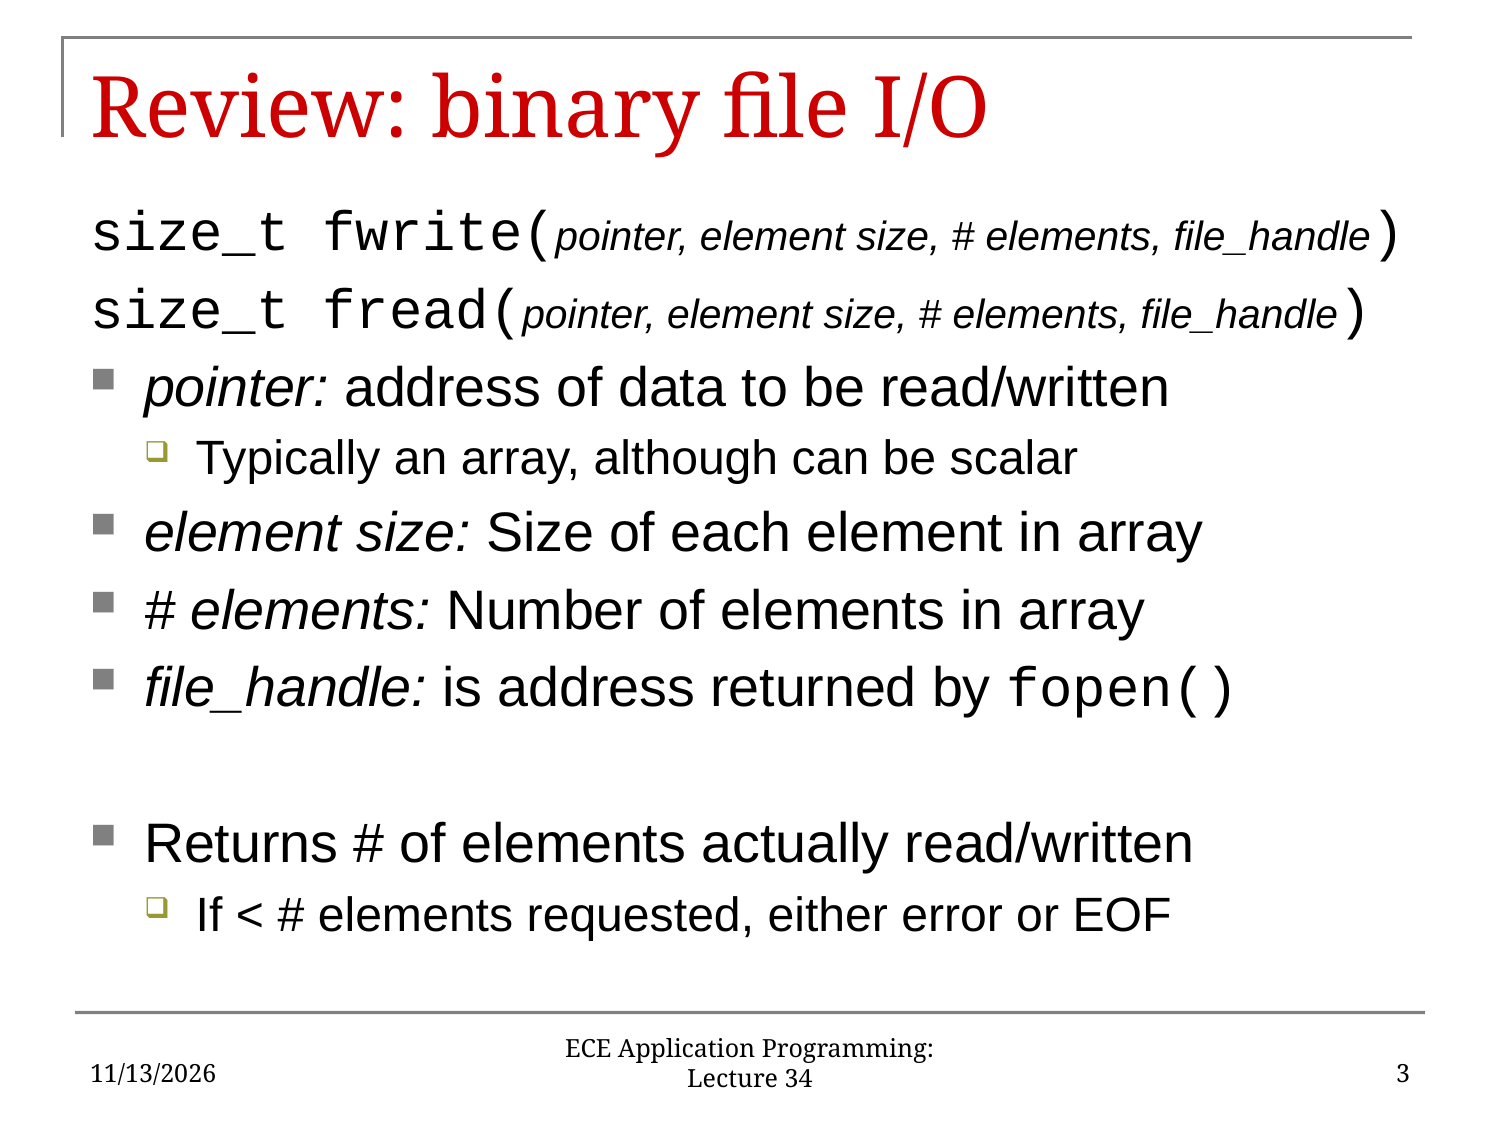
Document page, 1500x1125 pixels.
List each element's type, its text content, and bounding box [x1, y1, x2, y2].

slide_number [74, 1023, 426, 1100]
title Review: binary file I/O [75, 45, 1425, 163]
slide_number 3 [1074, 1023, 1426, 1100]
footer ECE Application Programming: Lecture 34 [512, 1024, 988, 1101]
list size_t fwrite(pointer, element size, # elements, file_handle) size_t fread(pointer, element size, # elements, file_handle) pointer: address of data to be read/written Typically an array, although can be scalar element size: Size of each element in array # elements: Number of elements in array file_handle: is address returned by fopen() Returns # of elements actually read/written If < # elements requested, either error or EOF [75, 187, 1425, 1006]
